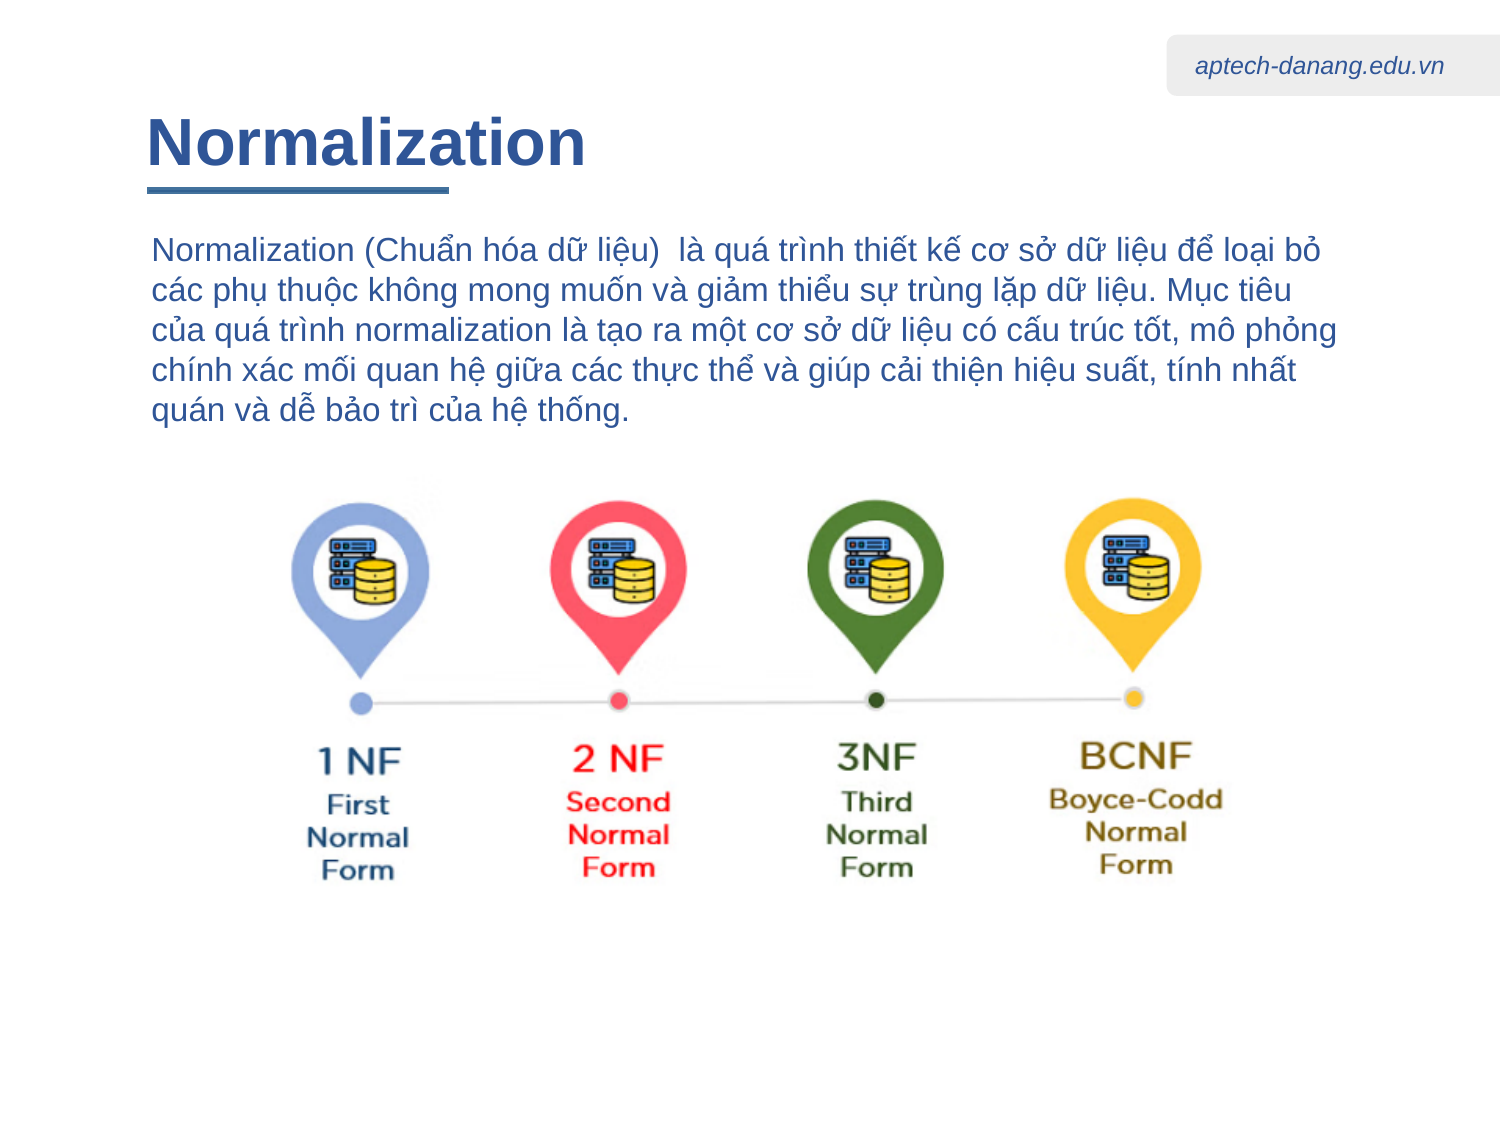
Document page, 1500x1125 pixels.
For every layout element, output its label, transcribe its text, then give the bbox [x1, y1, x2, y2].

text_box Normalization [132, 91, 678, 186]
picture [254, 466, 1246, 921]
text_box Normalization (Chuẩn hóa dữ liệu) là quá trình thiết kế cơ sở dữ liệu để loại bỏ các phụ thuộc không mong muốn và giảm thiểu sự trùng lặp dữ liệu. Mục tiêu của quá trình normalization là tạo ra một cơ sở dữ liệu có cấu trúc tốt, mô phỏng chính xác mối quan hệ giữa các thực thể và giúp cải thiện hiệu suất, tính nhất quán và dễ bảo trì của hệ thống. [136, 221, 1371, 436]
text_box [147, 187, 449, 194]
